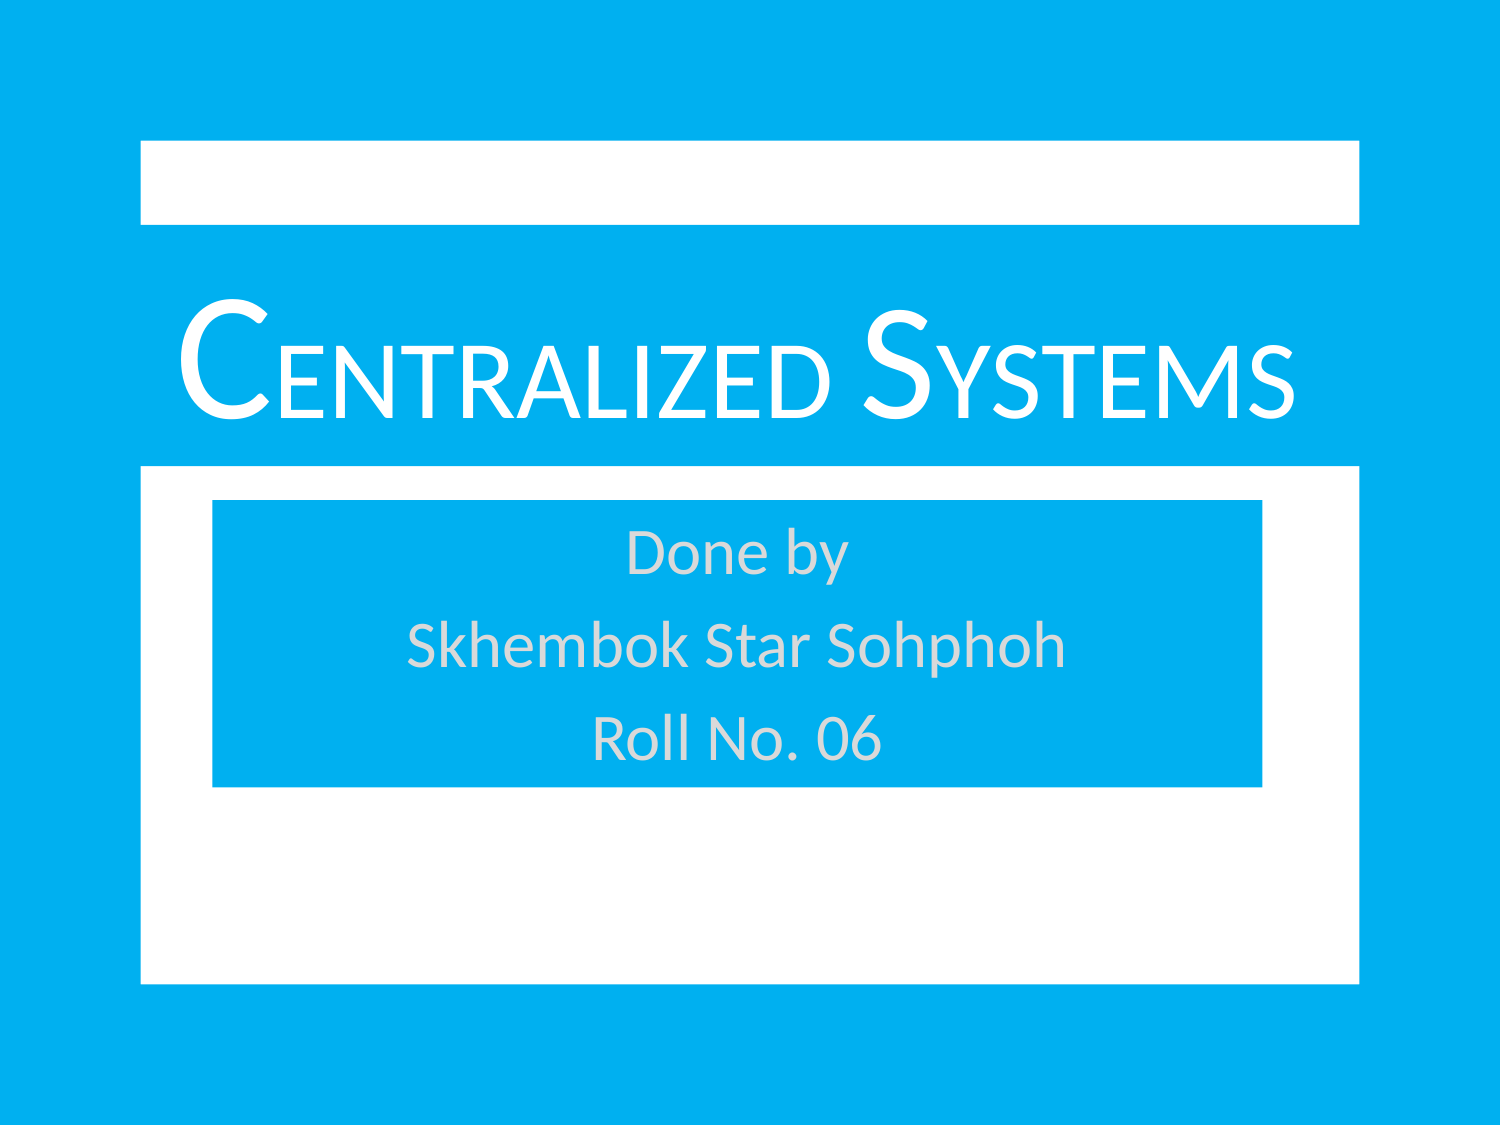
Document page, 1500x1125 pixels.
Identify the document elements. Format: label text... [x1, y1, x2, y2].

title CENTRALIZED SYSTEMS [141, 224, 1359, 467]
subtitle Done by Skhembok Star Sohphoh Roll No. 06 [212, 500, 1263, 788]
text_box [0, 0, 1500, 1125]
